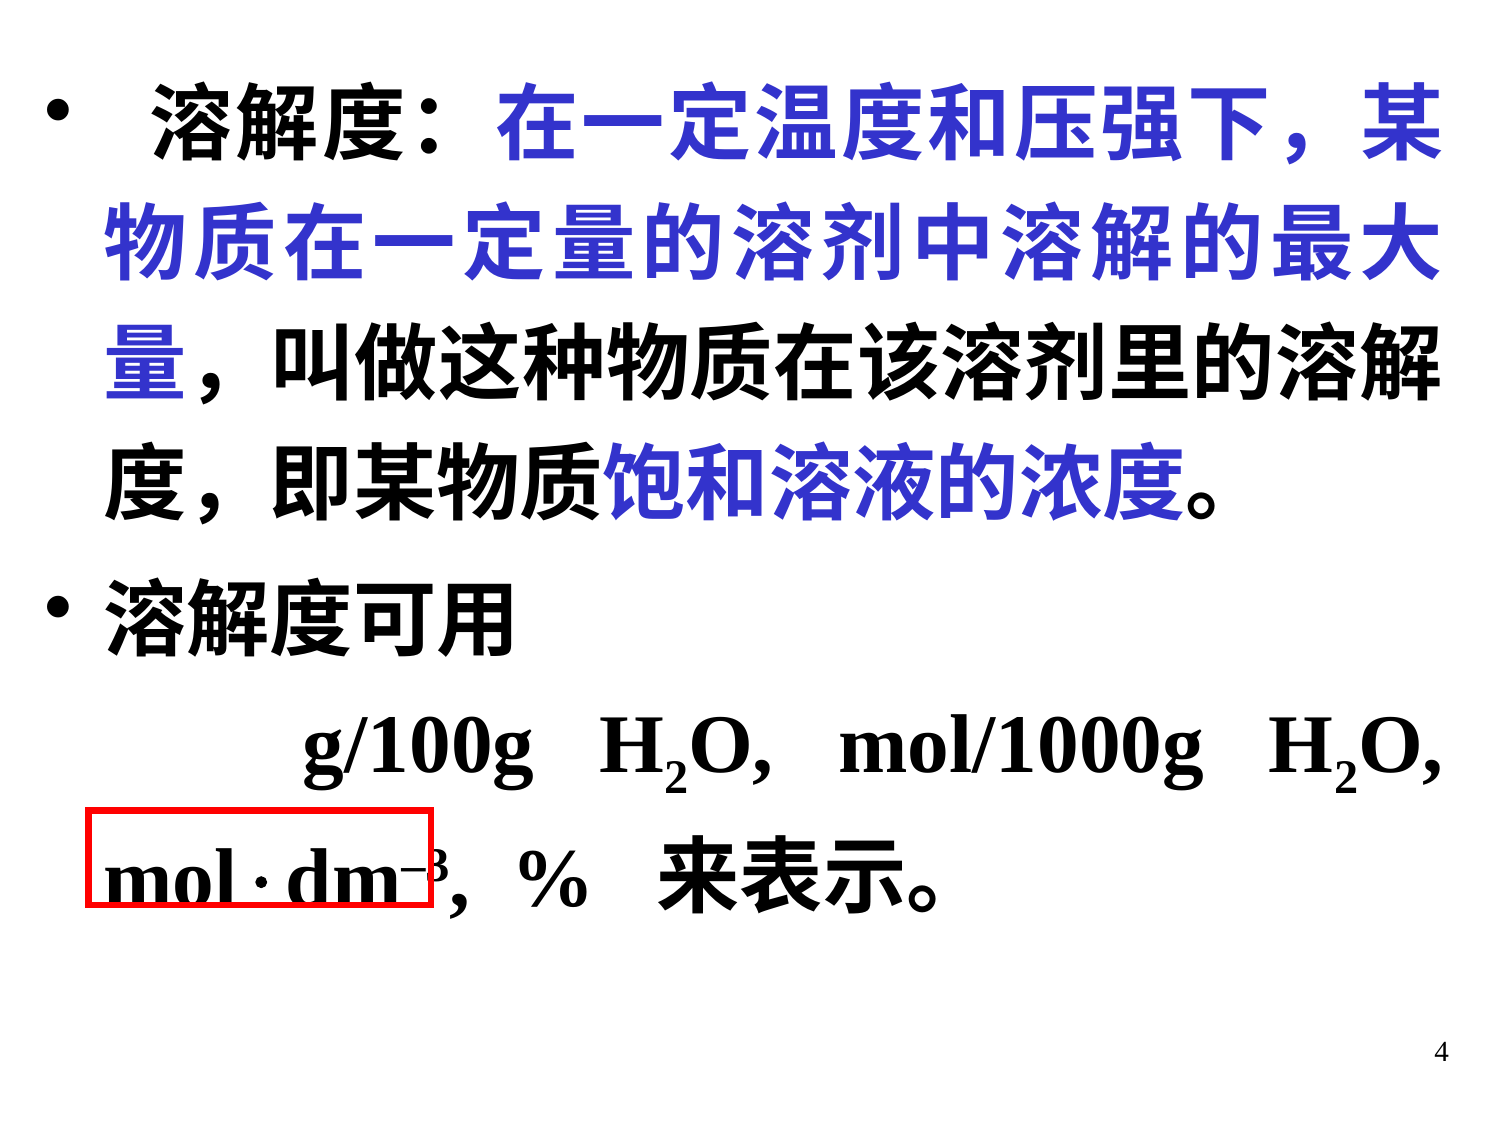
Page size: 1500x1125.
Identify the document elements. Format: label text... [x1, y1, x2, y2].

slide_number 4 [1151, 1025, 1465, 1100]
text_box 溶解度：在一定温度和压强下，某物质在一定量的溶剂中溶解的最大量，叫做这种物质在该溶剂里的溶解度，即某物质饱和溶液的浓度。 溶解度可用 g/100g H2O, mol/1000g H2O, moldm–3, % 来表示。 [29, 42, 1459, 931]
text_box [88, 810, 431, 905]
